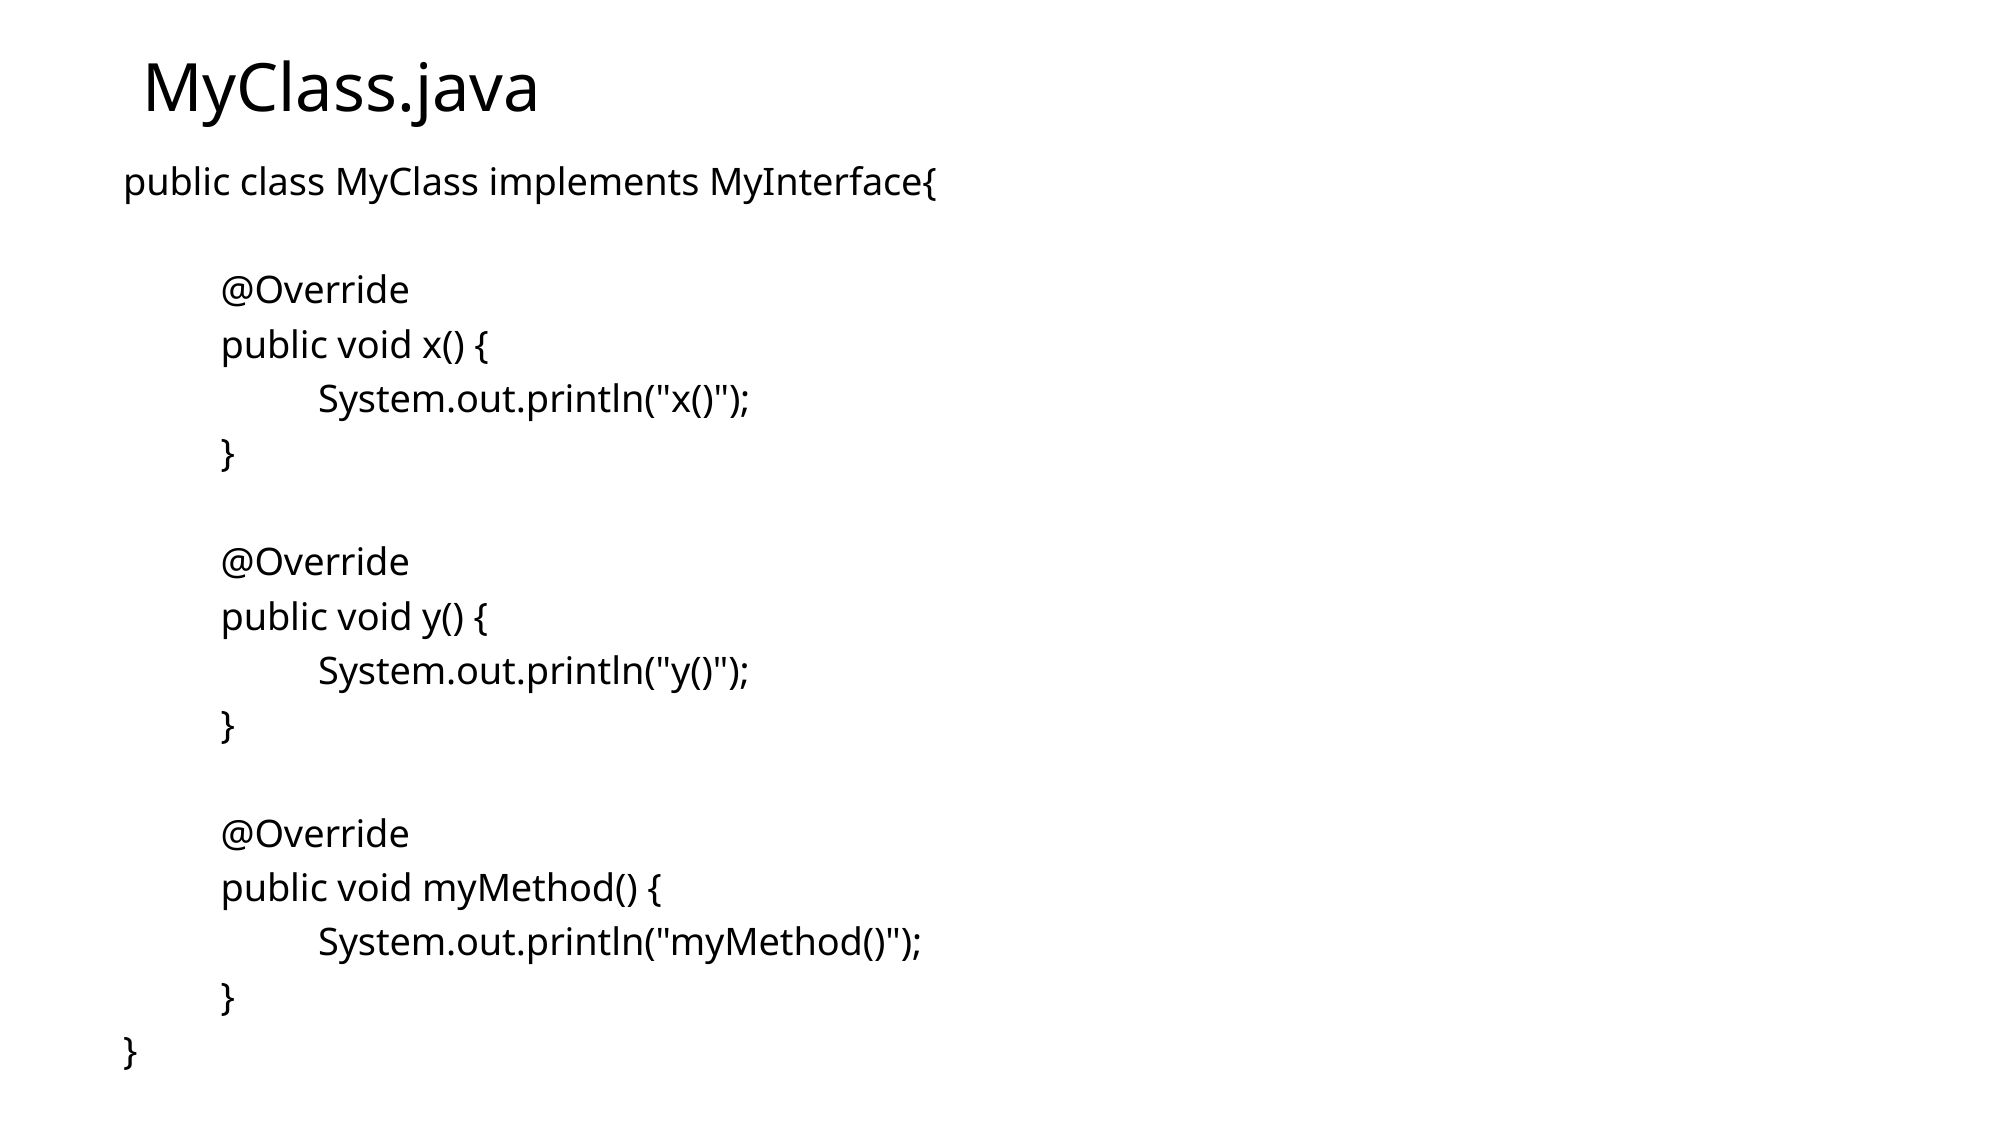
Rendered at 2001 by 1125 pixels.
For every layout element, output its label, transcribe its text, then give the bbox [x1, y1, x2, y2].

title MyClass.java [127, 25, 1853, 156]
list public class MyClass implements MyInterface{ @Override public void x() { System.out.println("x()"); } @Override public void y() { System.out.println("y()"); } @Override public void myMethod() { System.out.println("myMethod()"); } } [108, 155, 1834, 1090]
